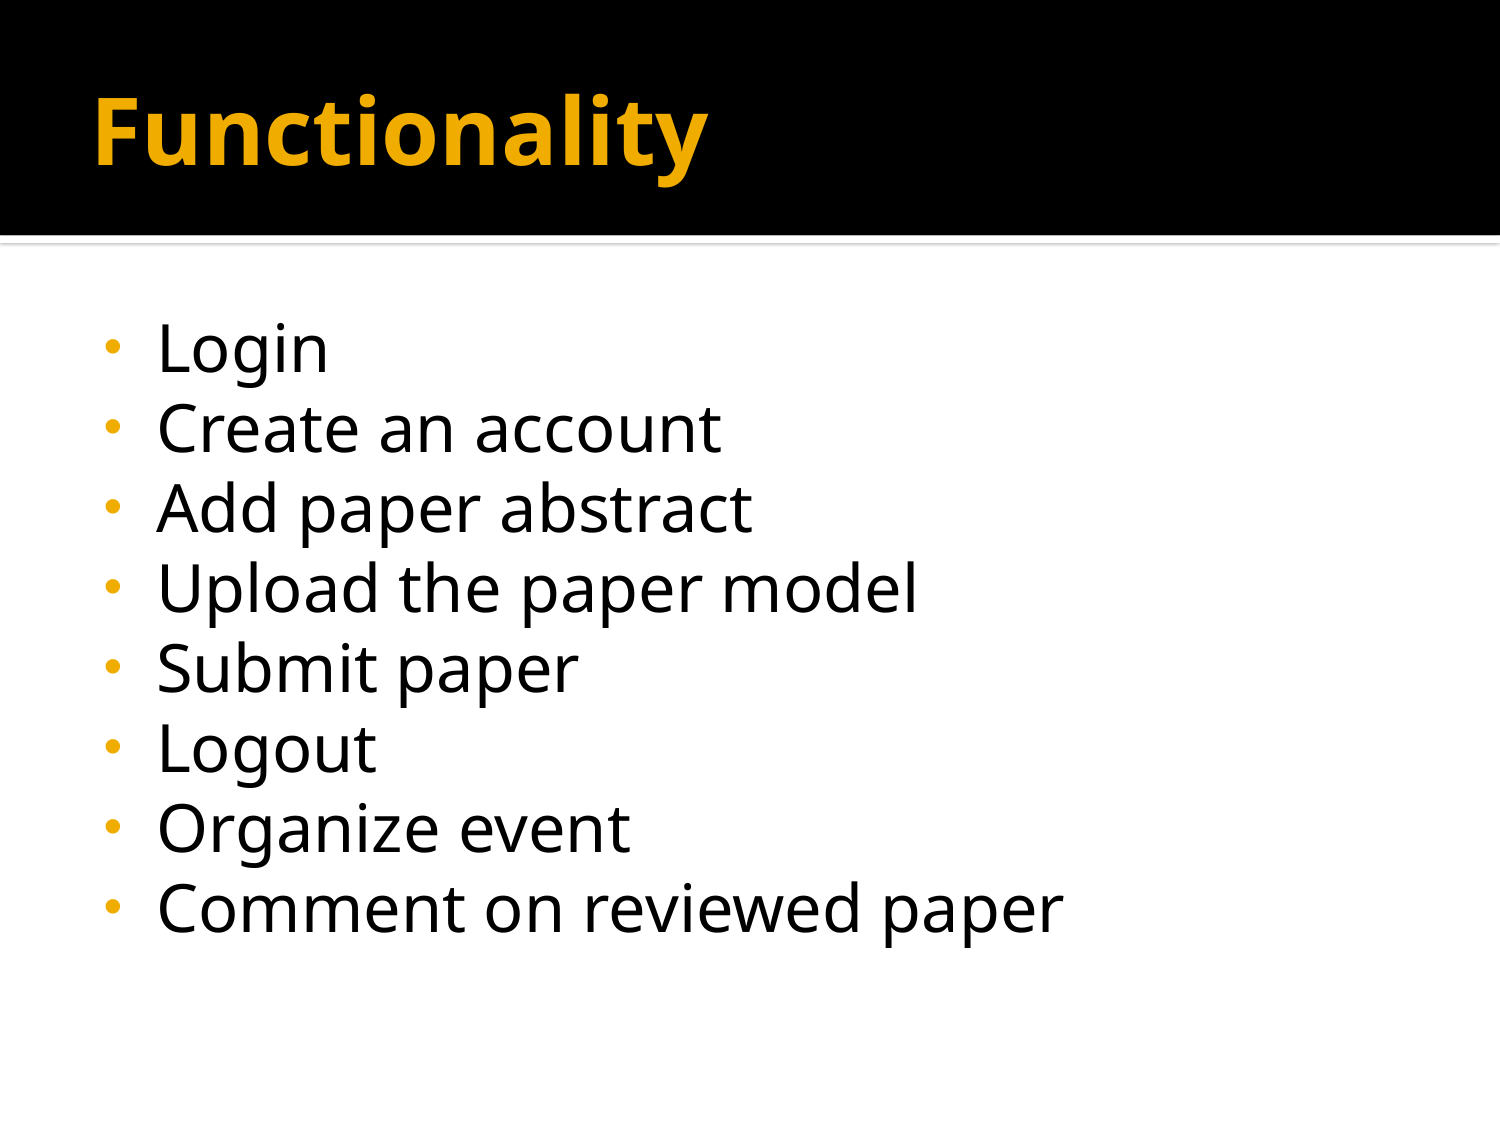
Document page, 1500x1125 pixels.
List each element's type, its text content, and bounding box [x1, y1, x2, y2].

list Login Create an account Add paper abstract Upload the paper model Submit paper Logout Organize event Comment on reviewed paper [75, 291, 1425, 1050]
title Functionality [75, 25, 1425, 231]
